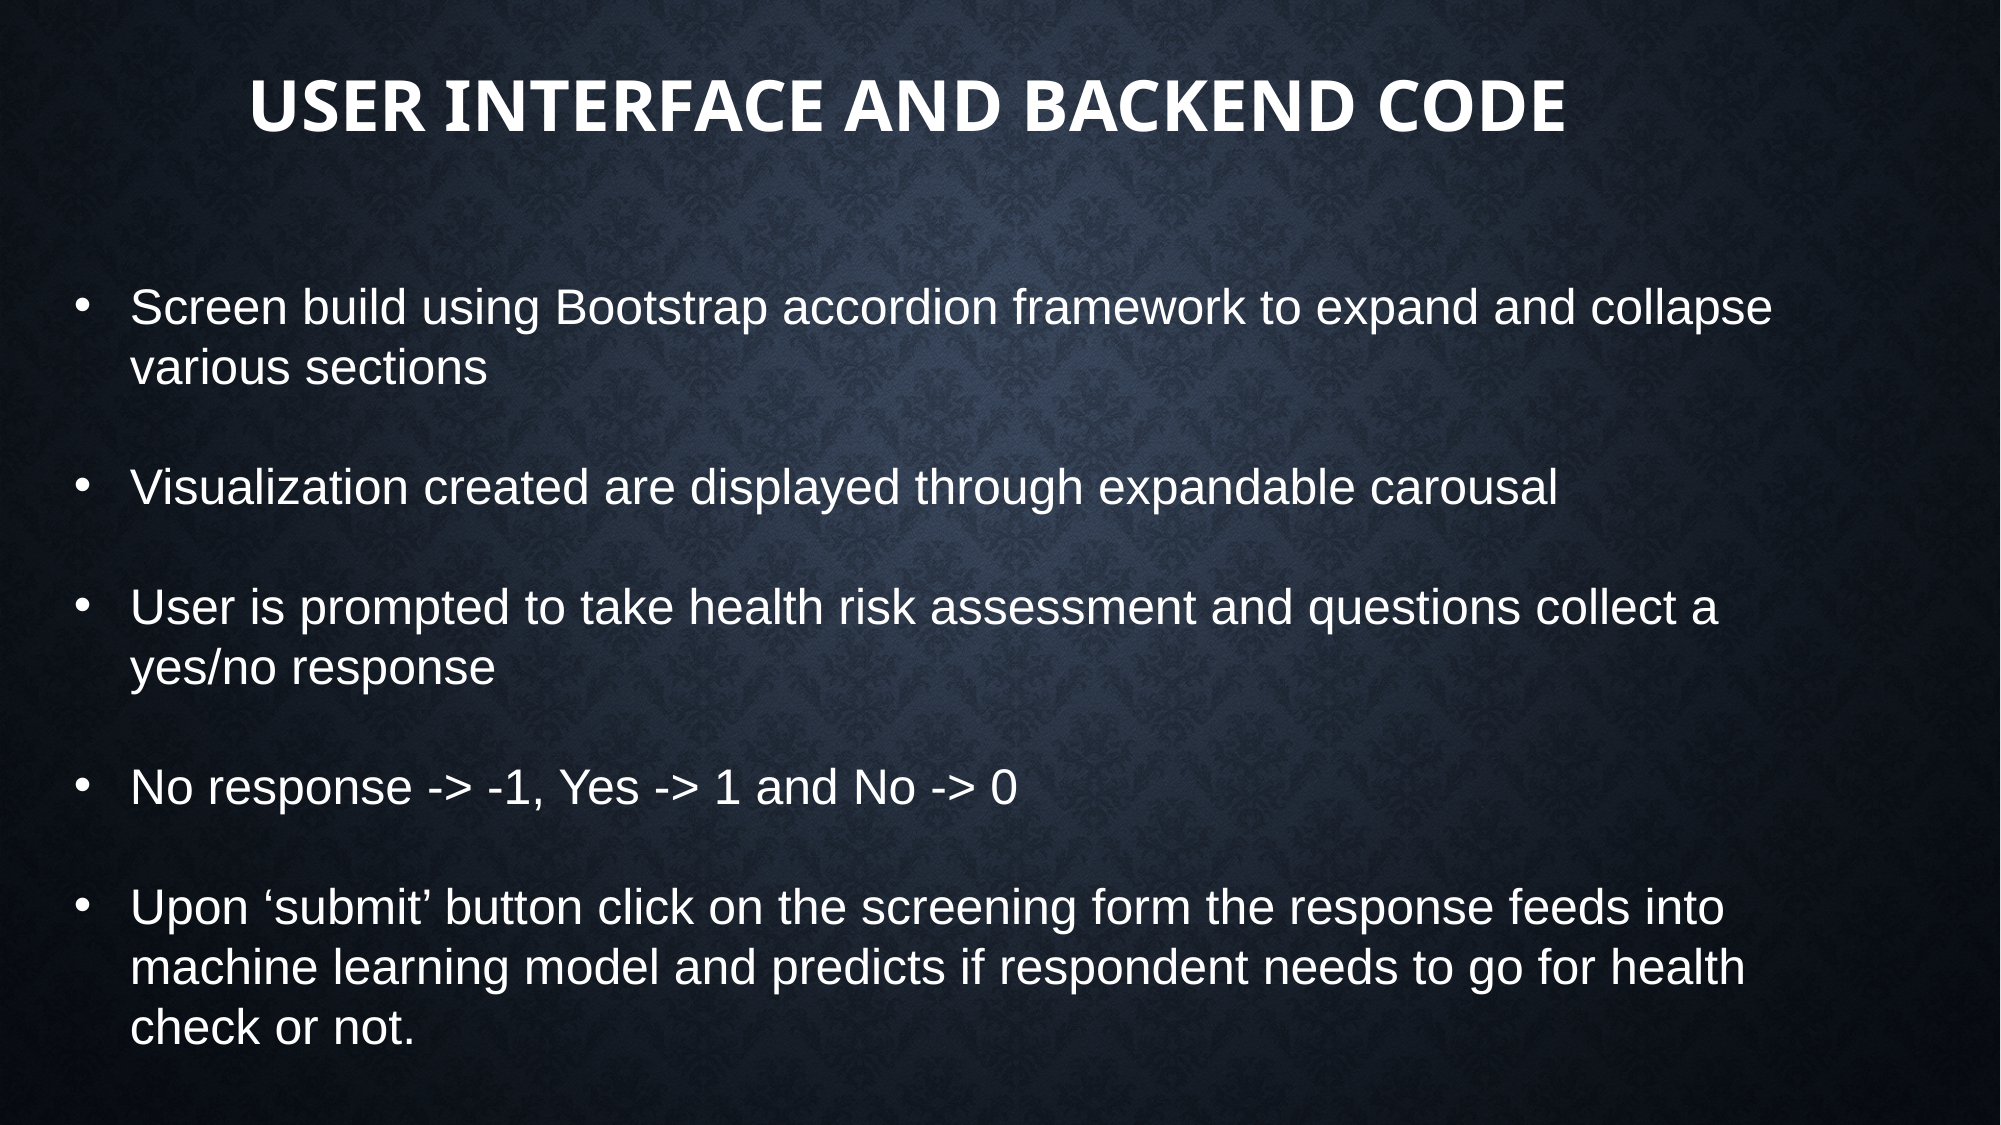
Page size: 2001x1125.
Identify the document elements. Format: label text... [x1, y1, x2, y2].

title User interface and backend code [59, 0, 1758, 206]
text_box Screen build using Bootstrap accordion framework to expand and collapse various sections Visualization created are displayed through expandable carousal User is prompted to take health risk assessment and questions collect a yes/no response No response -> -1, Yes -> 1 and No -> 0 Upon ‘submit’ button click on the screening form the response feeds into machine learning model and predicts if respondent needs to go for health check or not. Support vector machine: [58, 206, 1872, 1125]
